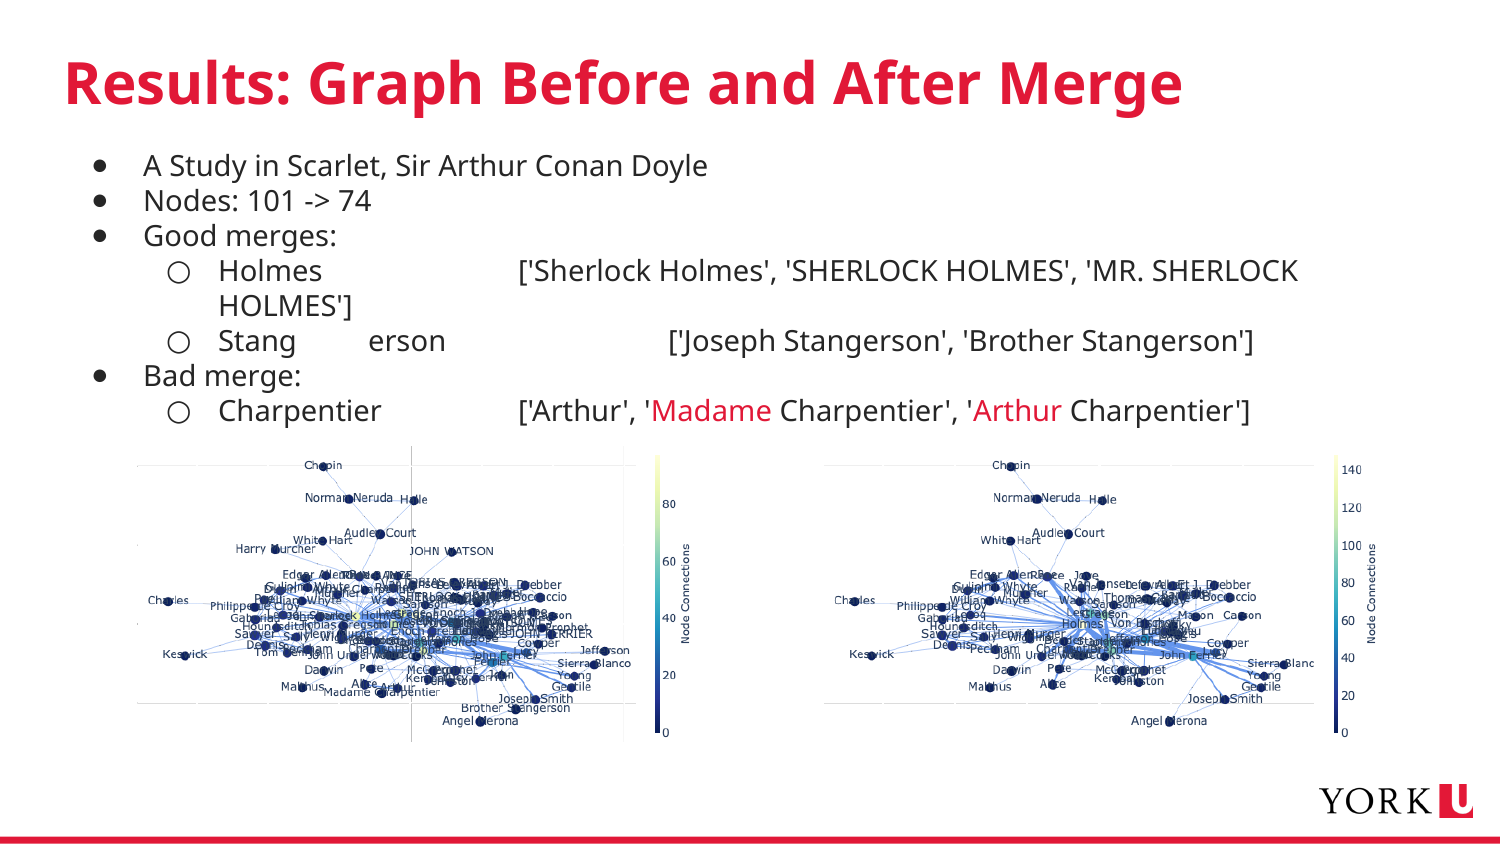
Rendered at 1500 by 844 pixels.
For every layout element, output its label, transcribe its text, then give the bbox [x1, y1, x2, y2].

title Results: Graph Before and After Merge [63, 27, 1437, 117]
list A Study in Scarlet, Sir Arthur Conan Doyle Nodes: 101 -> 74 Good merges: Holmes ['Sherlock Holmes', 'SHERLOCK HOLMES', 'MR. SHERLOCK HOLMES'] Stang erson ['Joseph Stangerson', 'Brother Stangerson'] Bad merge: Charpentier ['Arthur', 'Madame Charpentier', 'Arthur Charpentier'] [68, 147, 1393, 351]
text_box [63, 353, 1397, 816]
picture [1319, 784, 1473, 818]
